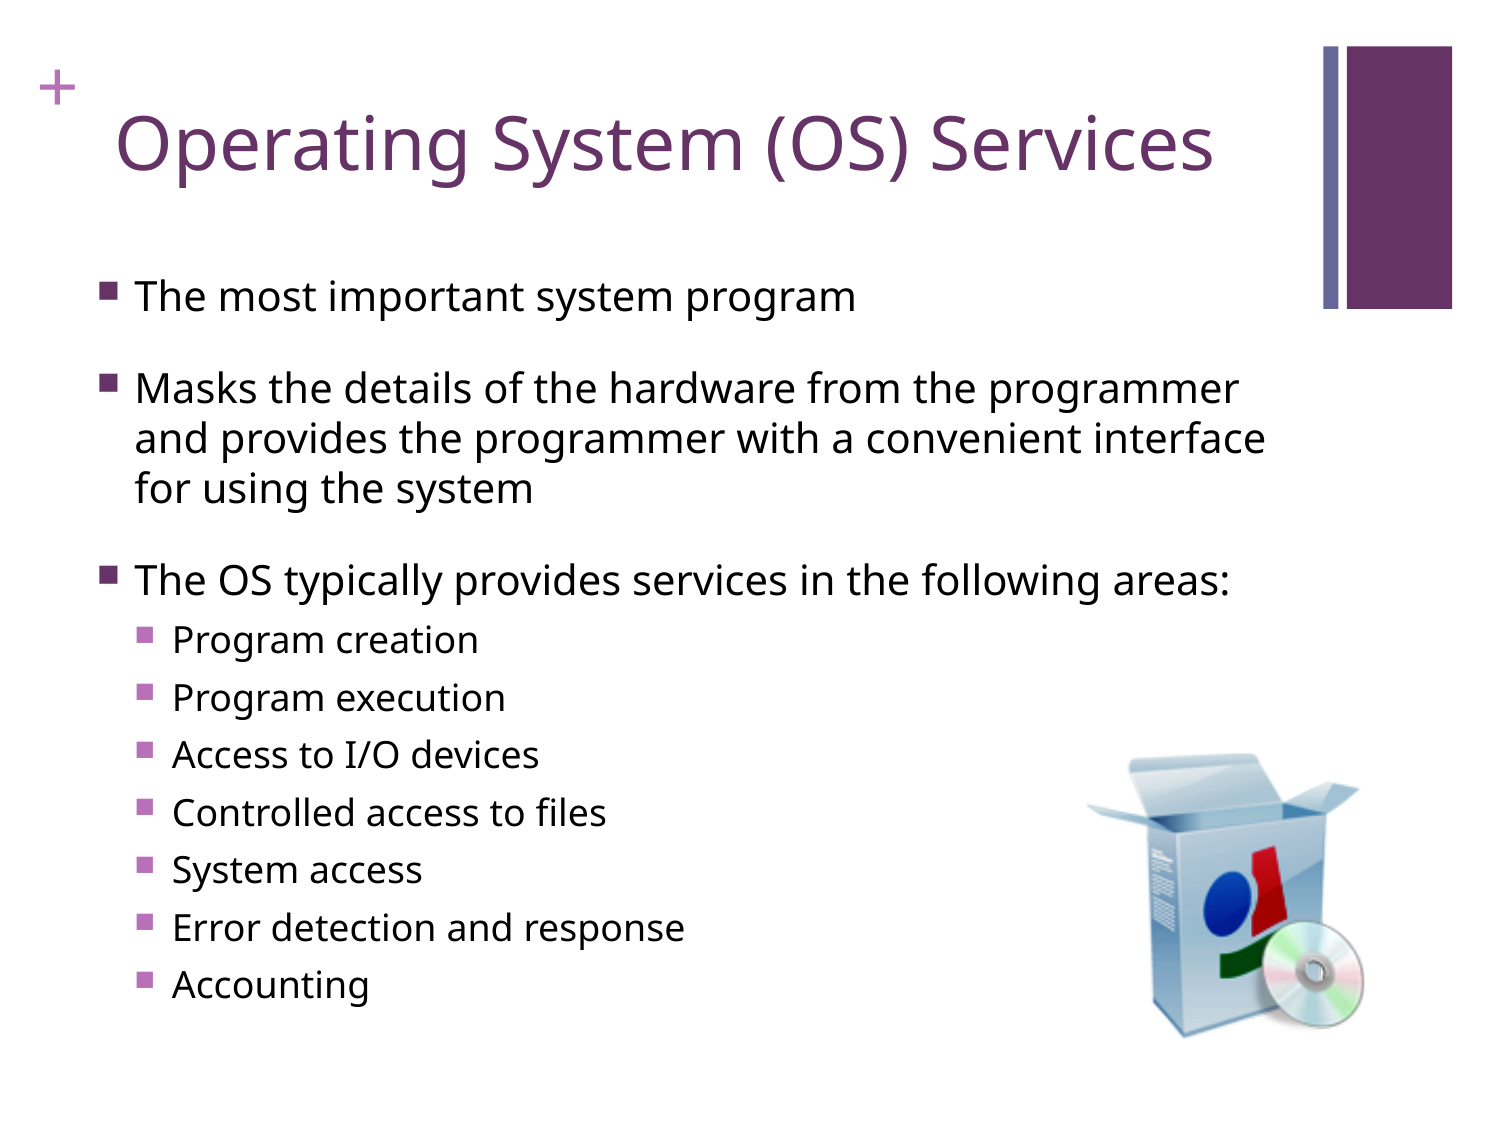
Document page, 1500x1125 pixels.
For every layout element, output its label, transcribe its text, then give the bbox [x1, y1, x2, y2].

picture [1074, 736, 1388, 1053]
list The most important system program Masks the details of the hardware from the programmer and provides the programmer with a convenient interface for using the system The OS typically provides services in the following areas: Program creation Program execution Access to I/O devices Controlled access to files System access Error detection and response Accounting [81, 262, 1322, 1063]
title Operating System (OS) Services [99, 87, 1340, 209]
